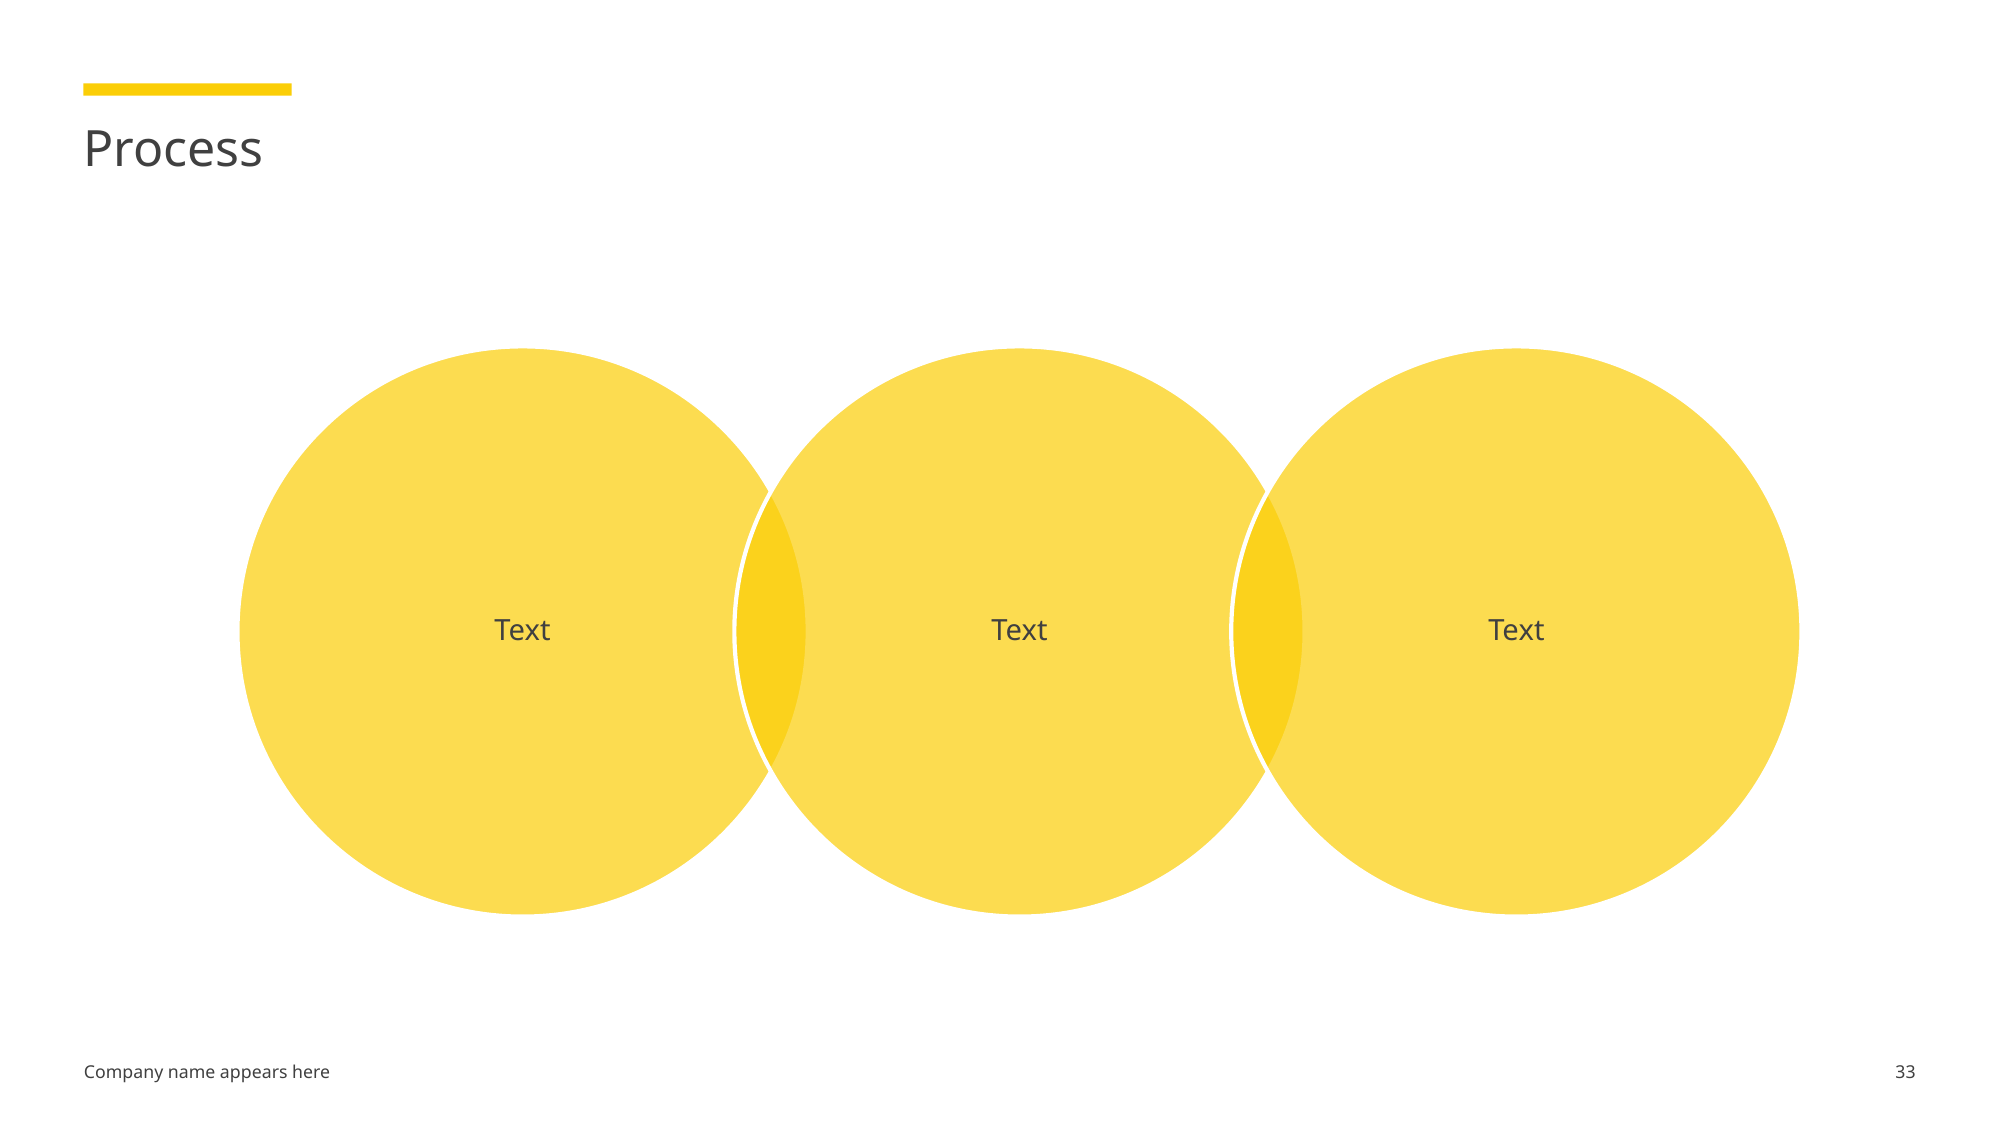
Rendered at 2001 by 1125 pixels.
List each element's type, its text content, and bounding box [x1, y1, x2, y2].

title Process [83, 116, 1917, 241]
slide_number 33 [1857, 1060, 1917, 1101]
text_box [237, 346, 1802, 917]
